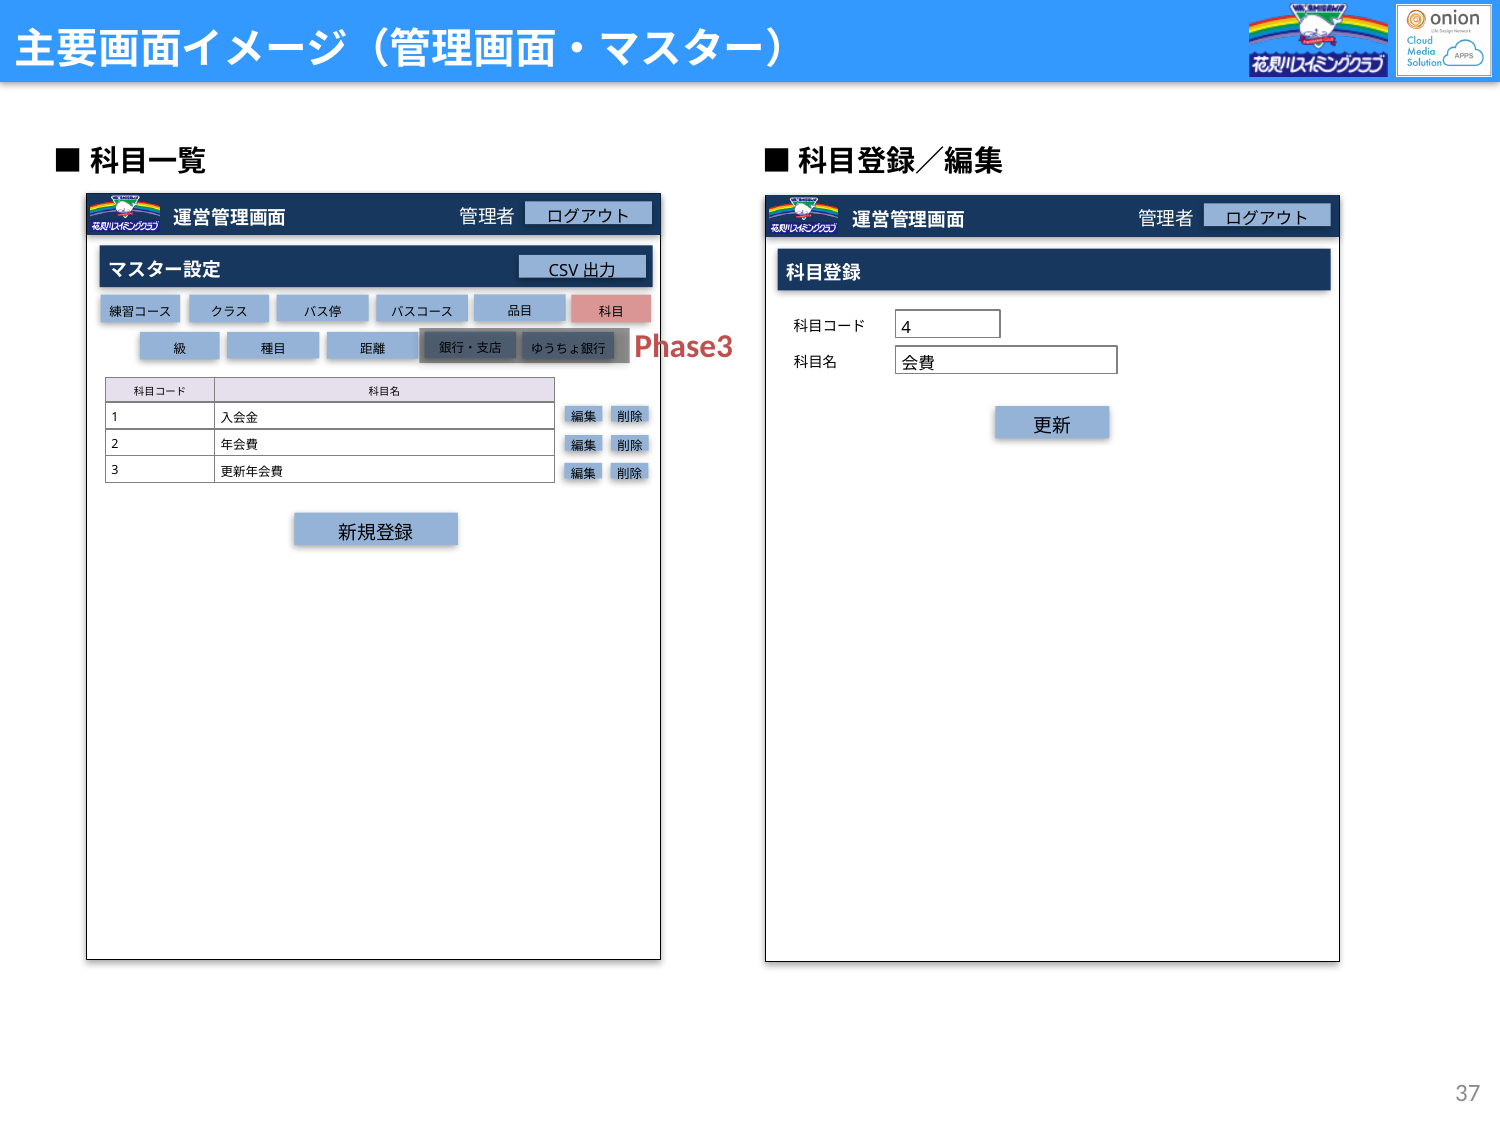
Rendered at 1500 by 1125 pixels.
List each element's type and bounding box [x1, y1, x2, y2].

text_box [765, 194, 1340, 962]
table_header [106, 378, 214, 401]
table_cell [215, 430, 554, 455]
text_box [39, 134, 222, 185]
picture [768, 197, 839, 235]
slide_number [1318, 1061, 1496, 1122]
table_cell [106, 456, 214, 482]
table_cell [106, 403, 214, 428]
table_cell [215, 456, 554, 482]
table_cell [215, 403, 554, 428]
table_cell [106, 430, 214, 455]
picture [90, 195, 160, 233]
picture [1248, 3, 1388, 77]
table_header [215, 378, 554, 401]
text_box [747, 134, 1019, 185]
picture [1396, 4, 1492, 77]
text_box [86, 193, 748, 960]
text_box [0, 0, 1500, 83]
